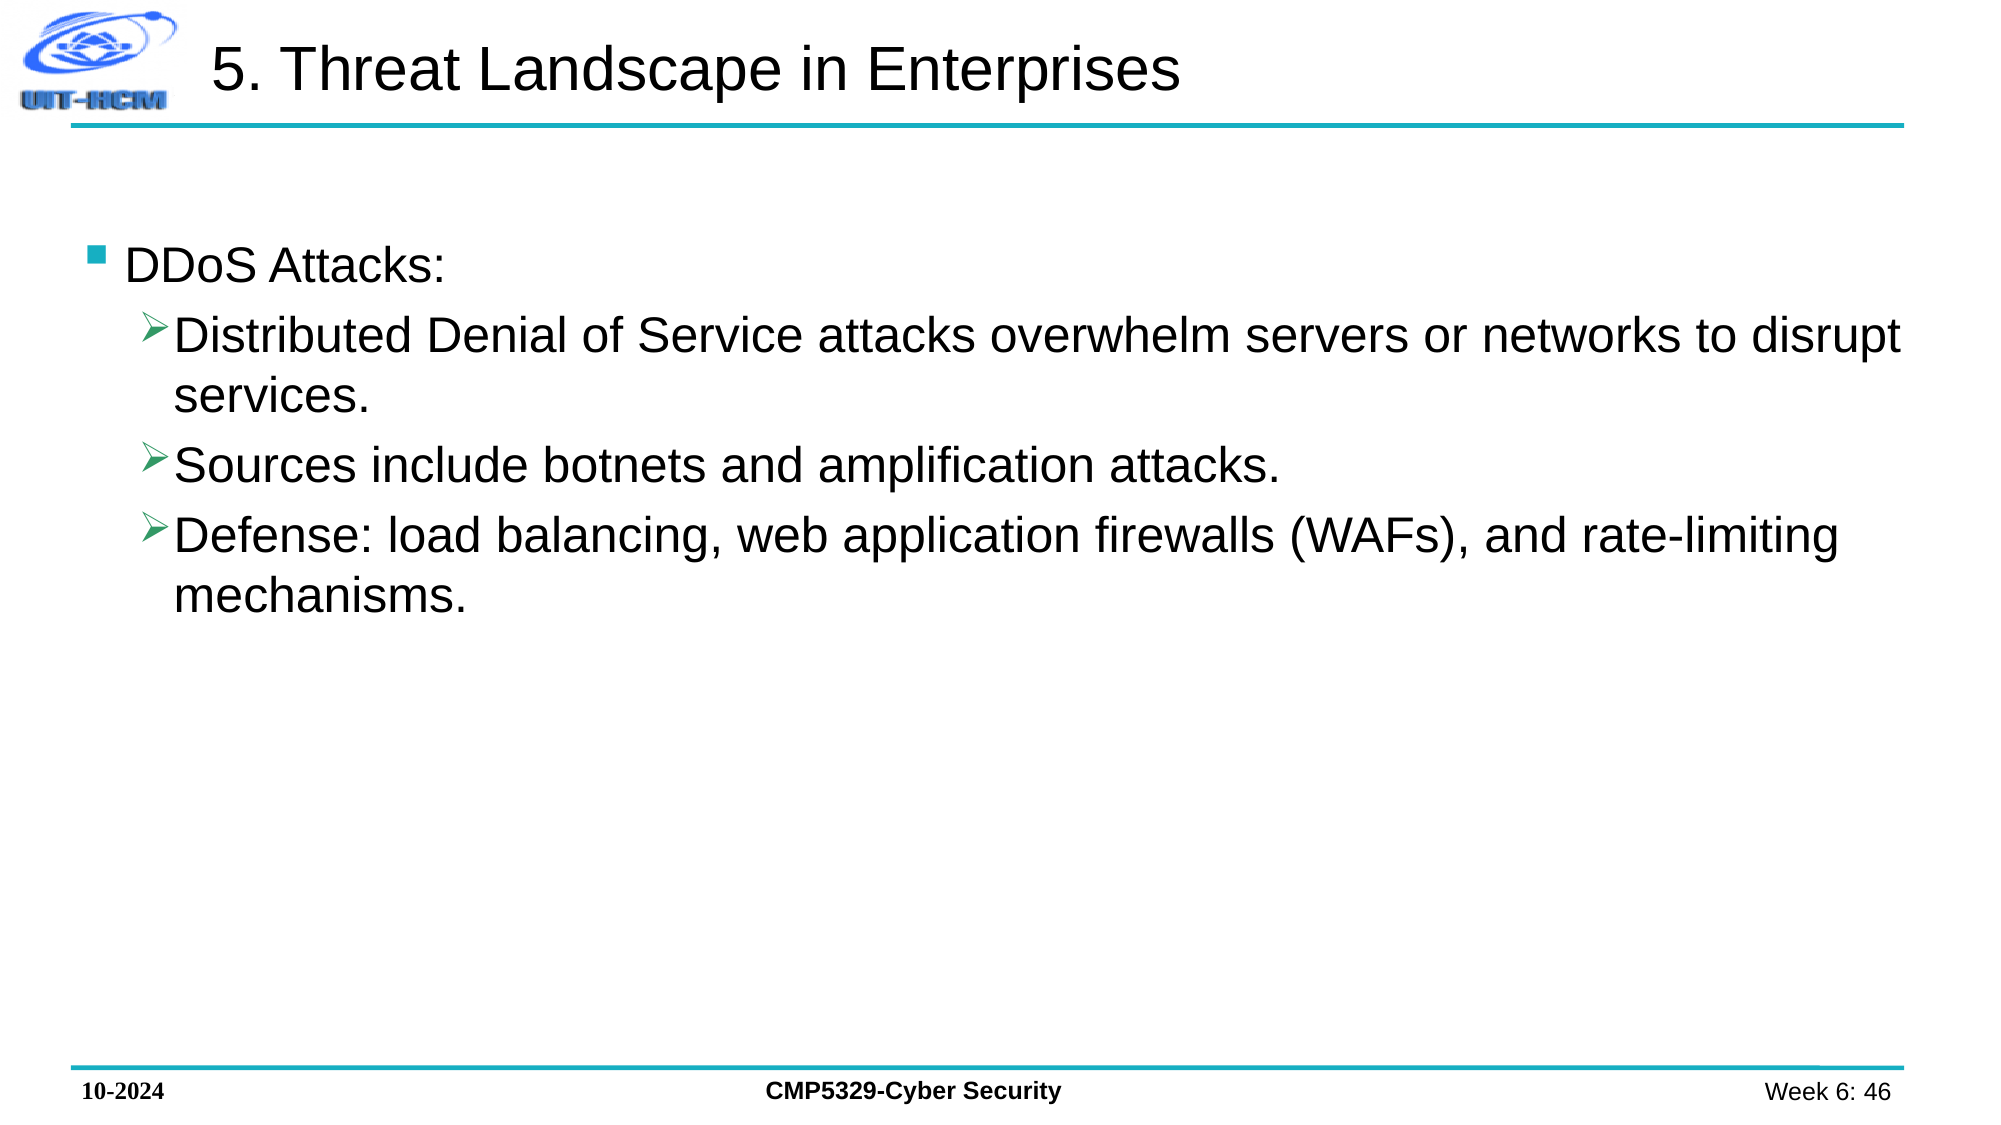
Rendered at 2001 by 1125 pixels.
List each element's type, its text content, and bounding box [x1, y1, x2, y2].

list DDoS Attacks: Distributed Denial of Service attacks overwhelm servers or networks to disrupt services. Sources include botnets and amplification attacks. Defense: load balancing, web application firewalls (WAFs), and rate-limiting mechanisms. [67, 155, 1945, 1047]
title 5. Threat Landscape in Enterprises [196, 0, 1804, 130]
picture [1, 0, 196, 120]
